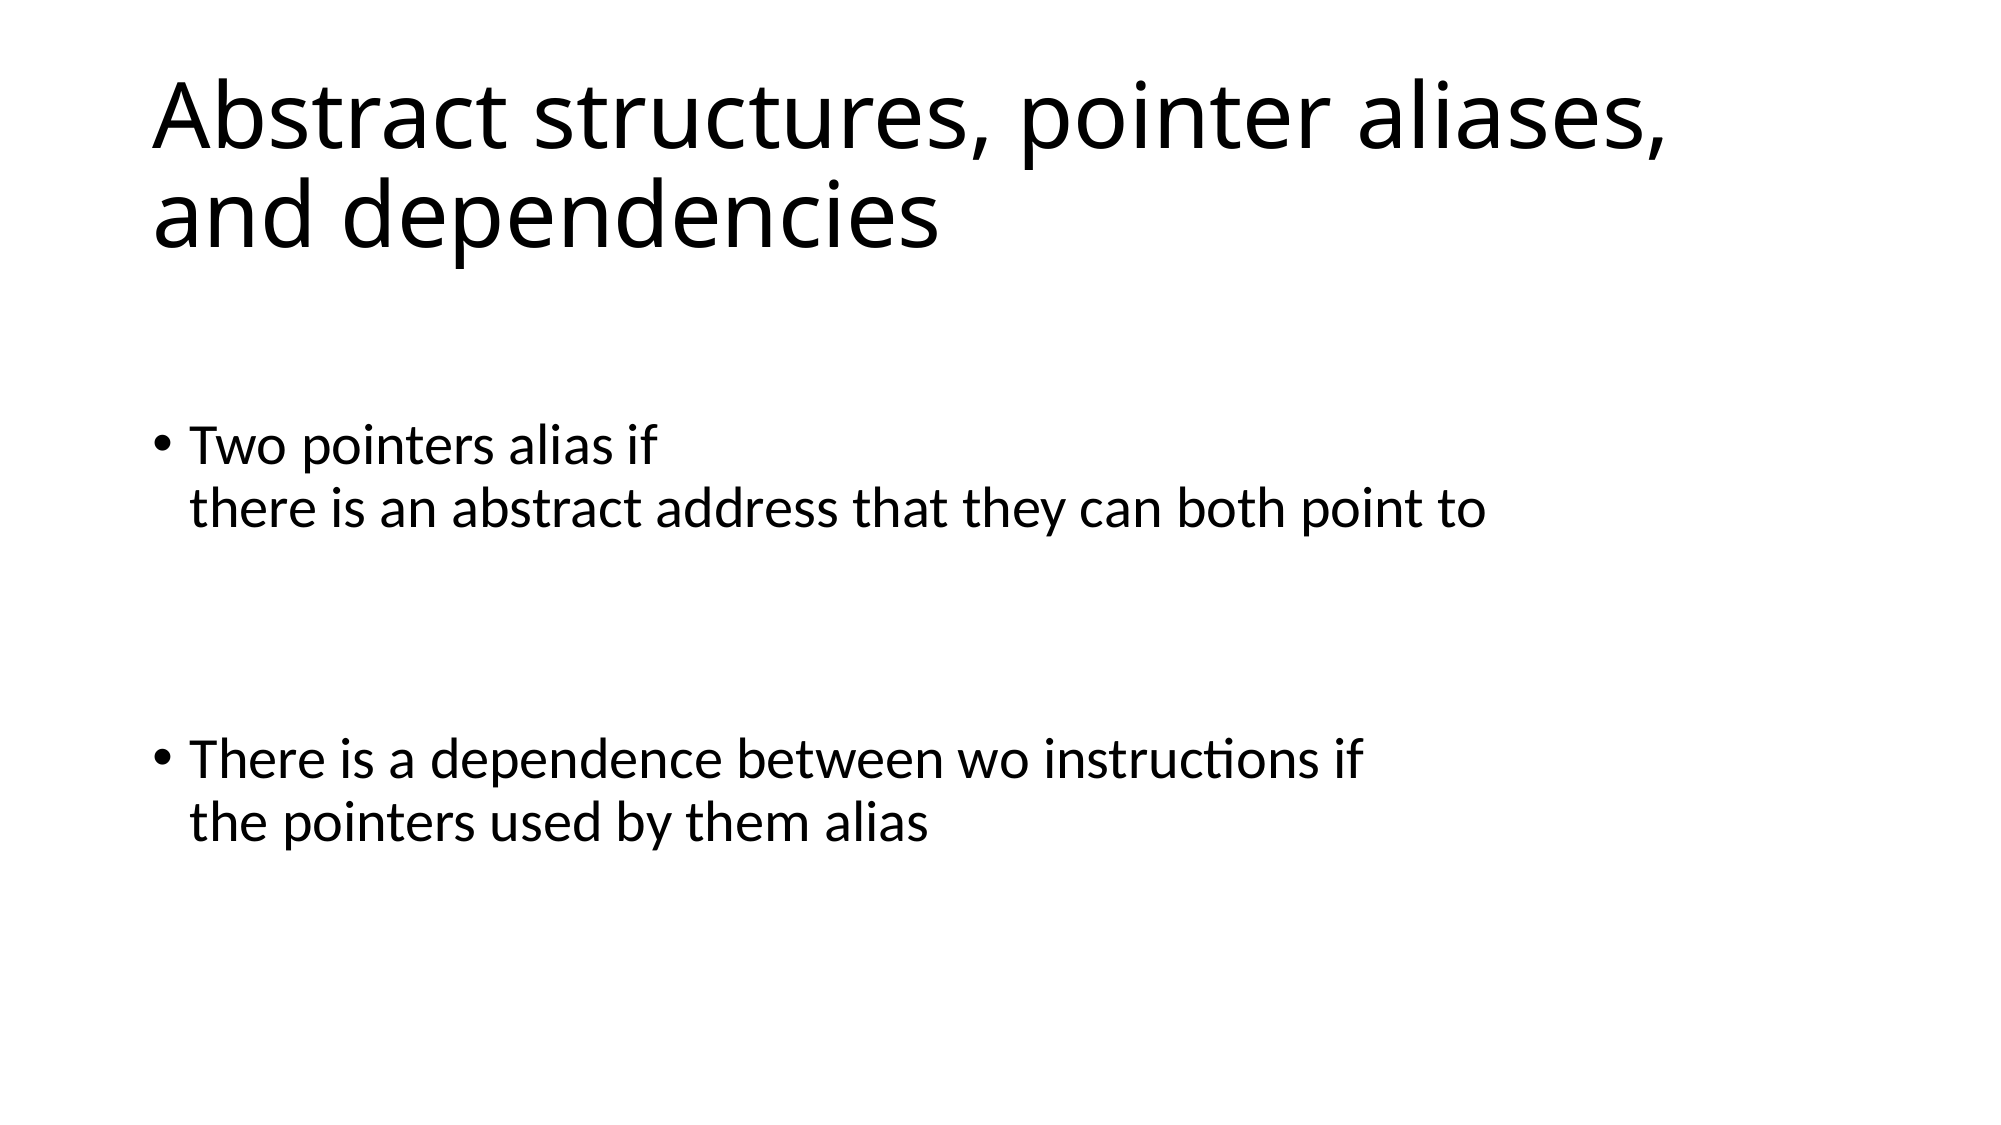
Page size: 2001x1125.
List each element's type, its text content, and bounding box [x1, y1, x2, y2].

title Abstract structures, pointer aliases, and dependencies [137, 59, 1863, 278]
list Two pointers alias if there is an abstract address that they can both point to There is a dependence between wo instructions if the pointers used by them alias [137, 406, 1863, 1075]
